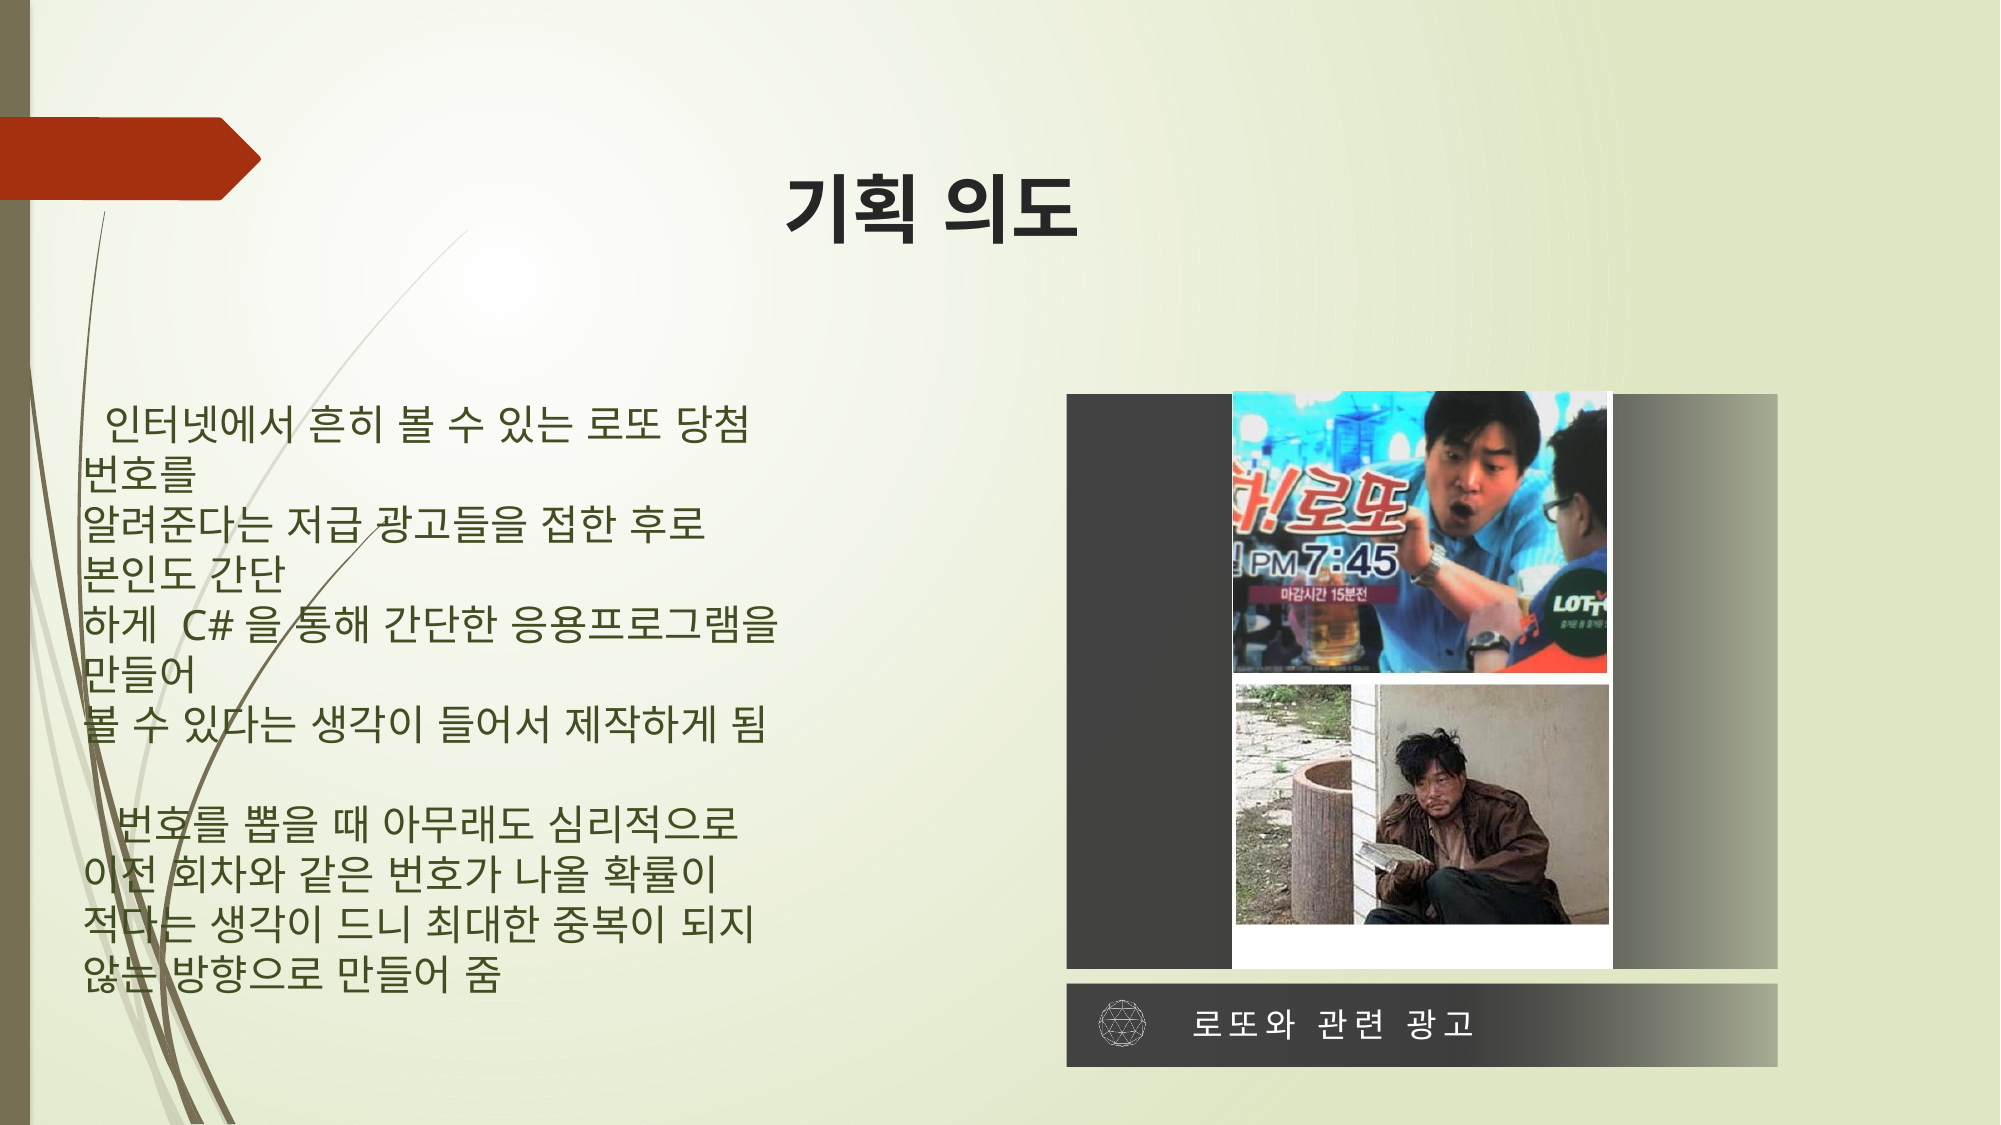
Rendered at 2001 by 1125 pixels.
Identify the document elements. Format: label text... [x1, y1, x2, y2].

picture [1066, 982, 1778, 1068]
title 기획 의도 [368, 155, 1496, 308]
picture [1066, 391, 1778, 969]
text_box 인터넷에서 흔히 볼 수 있는 로또 당첨 번호를 알려준다는 저급 광고들을 접한 후로 본인도 간단 하게 C#을 통해 간단한 응용프로그램을 만들어 볼 수 있다는 생각이 들어서 제작하게 됨 번호를 뽑을 때 아무래도 심리적으로 이전 회차와 같은 번호가 나올 확률이 적다는 생각이 드니 최대한 중복이 되지 않는 방향으로 만들어 줌 [67, 391, 833, 1057]
